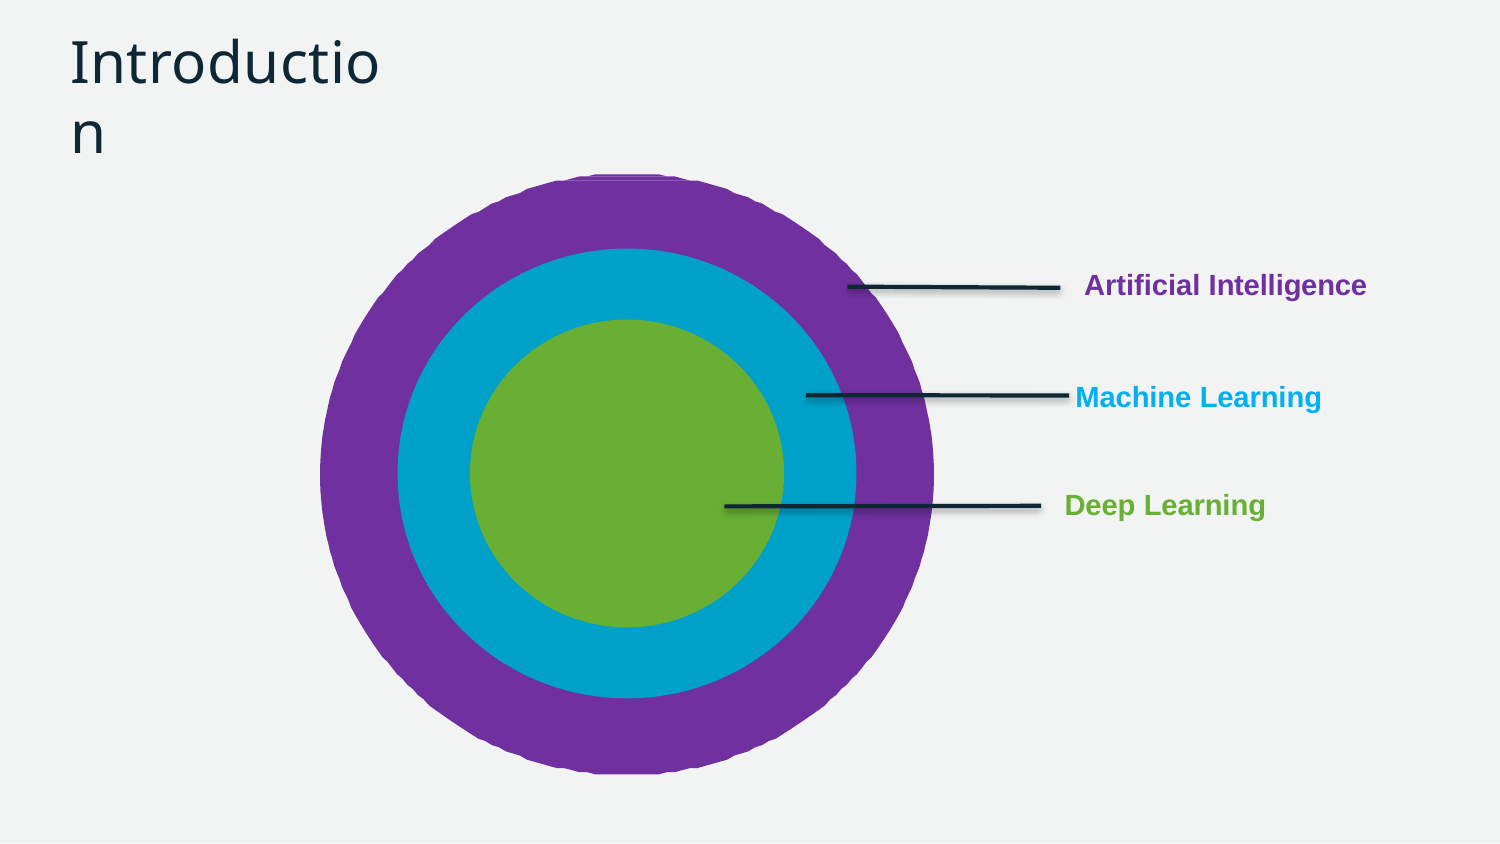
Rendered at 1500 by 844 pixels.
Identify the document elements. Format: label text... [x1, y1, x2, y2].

title Introduction [68, 22, 402, 166]
text_box Artificial Intelligence Machine Learning Deep Learning [1054, 264, 1371, 522]
text_box [716, 499, 1051, 520]
text_box [469, 319, 785, 628]
text_box [848, 409, 934, 499]
text_box [839, 279, 1054, 301]
text_box [320, 174, 931, 775]
text_box [397, 248, 857, 699]
text_box [798, 388, 1054, 409]
